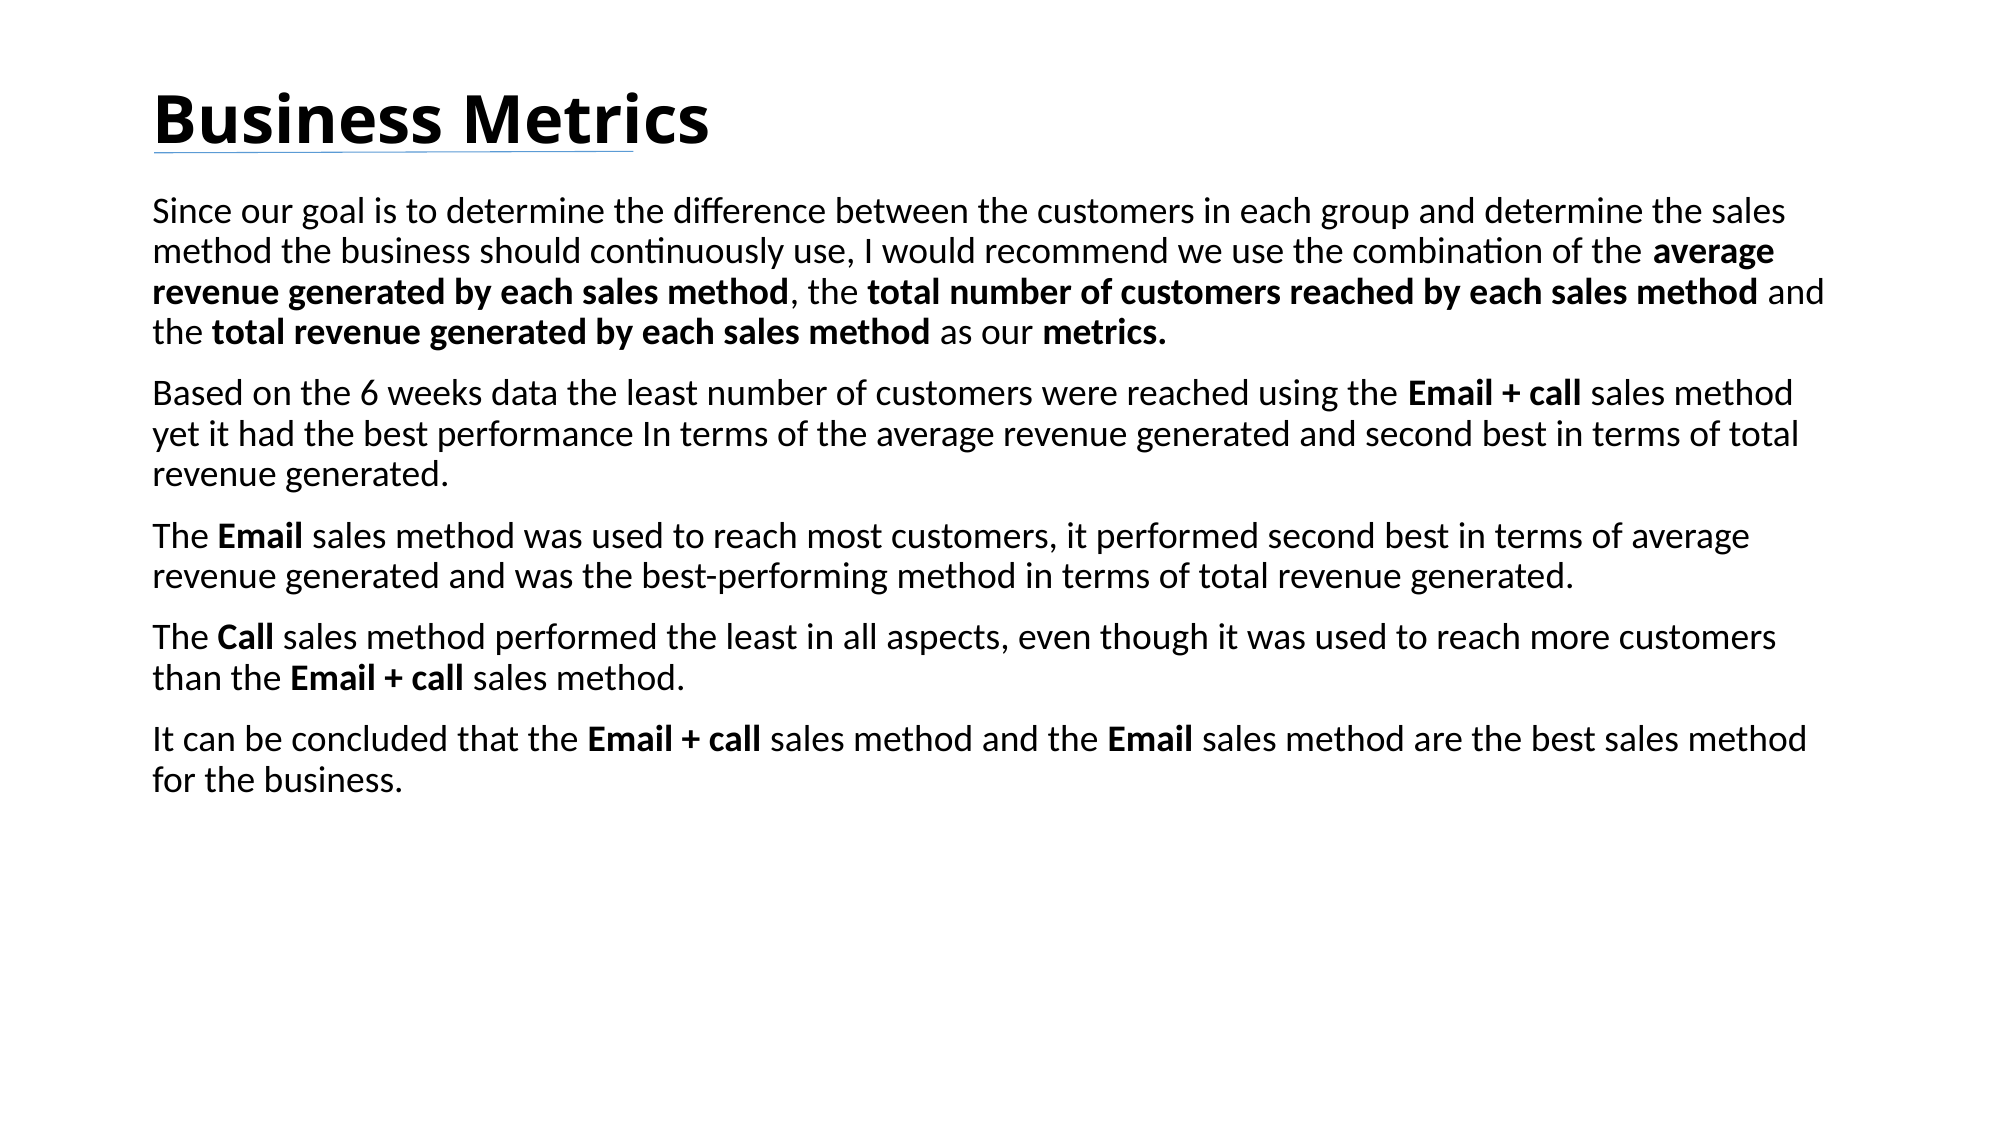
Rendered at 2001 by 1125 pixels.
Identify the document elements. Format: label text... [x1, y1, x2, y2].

title Business Metrics [137, 59, 1863, 183]
list Since our goal is to determine the difference between the customers in each group and determine the sales method the business should continuously use, I would recommend we use the combination of the average revenue generated by each sales method, the total number of customers reached by each sales method and the total revenue generated by each sales method as our metrics. Based on the 6 weeks data the least number of customers were reached using the Email + call sales method yet it had the best performance In terms of the average revenue generated and second best in terms of total revenue generated. The Email sales method was used to reach most customers, it performed second best in terms of average revenue generated and was the best-performing method in terms of total revenue generated. The Call sales method performed the least in all aspects, even though it was used to reach more customers than the Email + call sales method. It can be concluded that the Email + call sales method and the Email sales method are the best sales method for the business. [137, 183, 1863, 1014]
